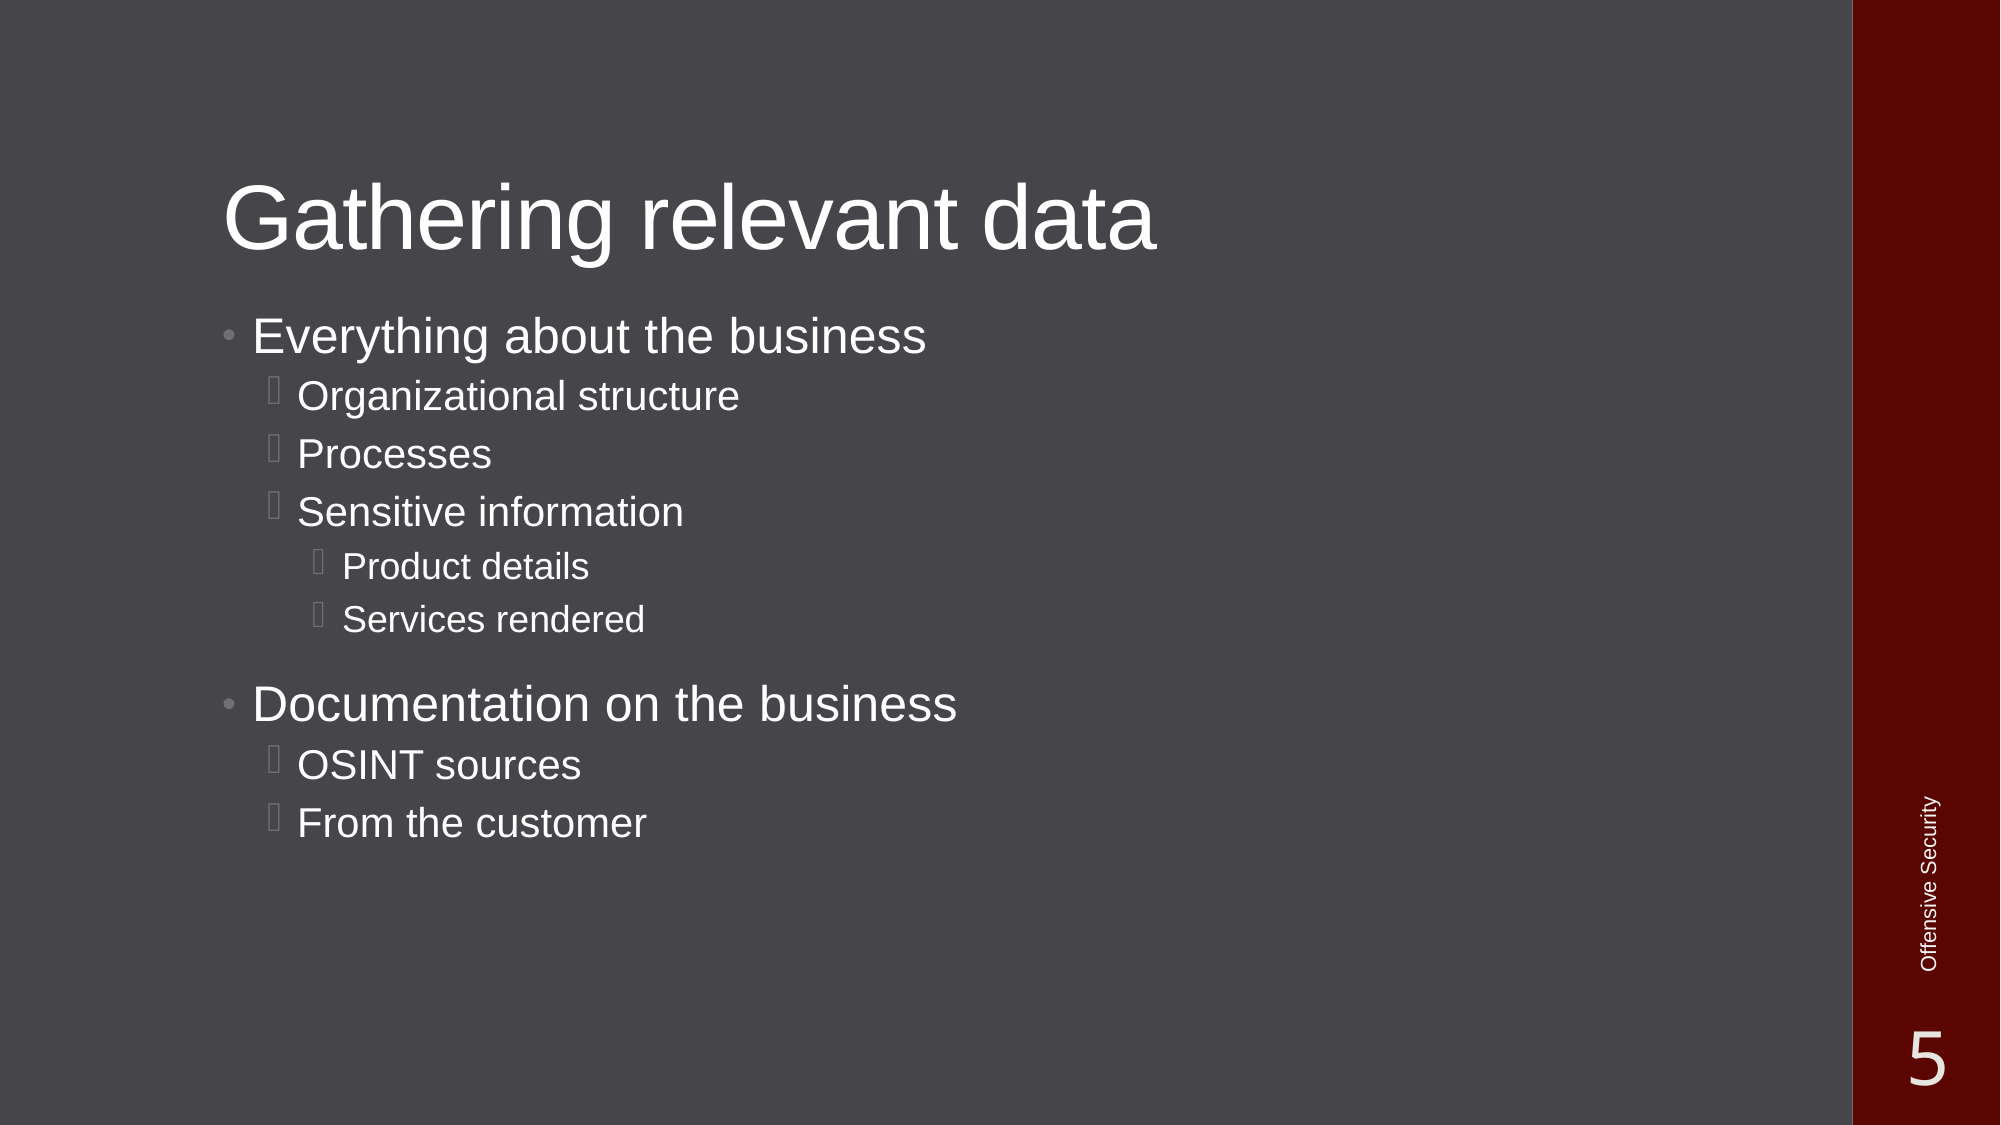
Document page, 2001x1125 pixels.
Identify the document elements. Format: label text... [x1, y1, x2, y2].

title Gathering relevant data [206, 60, 1797, 278]
slide_number 5 [1852, 1012, 2000, 1110]
footer Offensive Security [1897, 400, 1958, 988]
list Everything about the business Organizational structure Processes Sensitive information Product details Services rendered Documentation on the business OSINT sources From the customer [206, 299, 1617, 1014]
